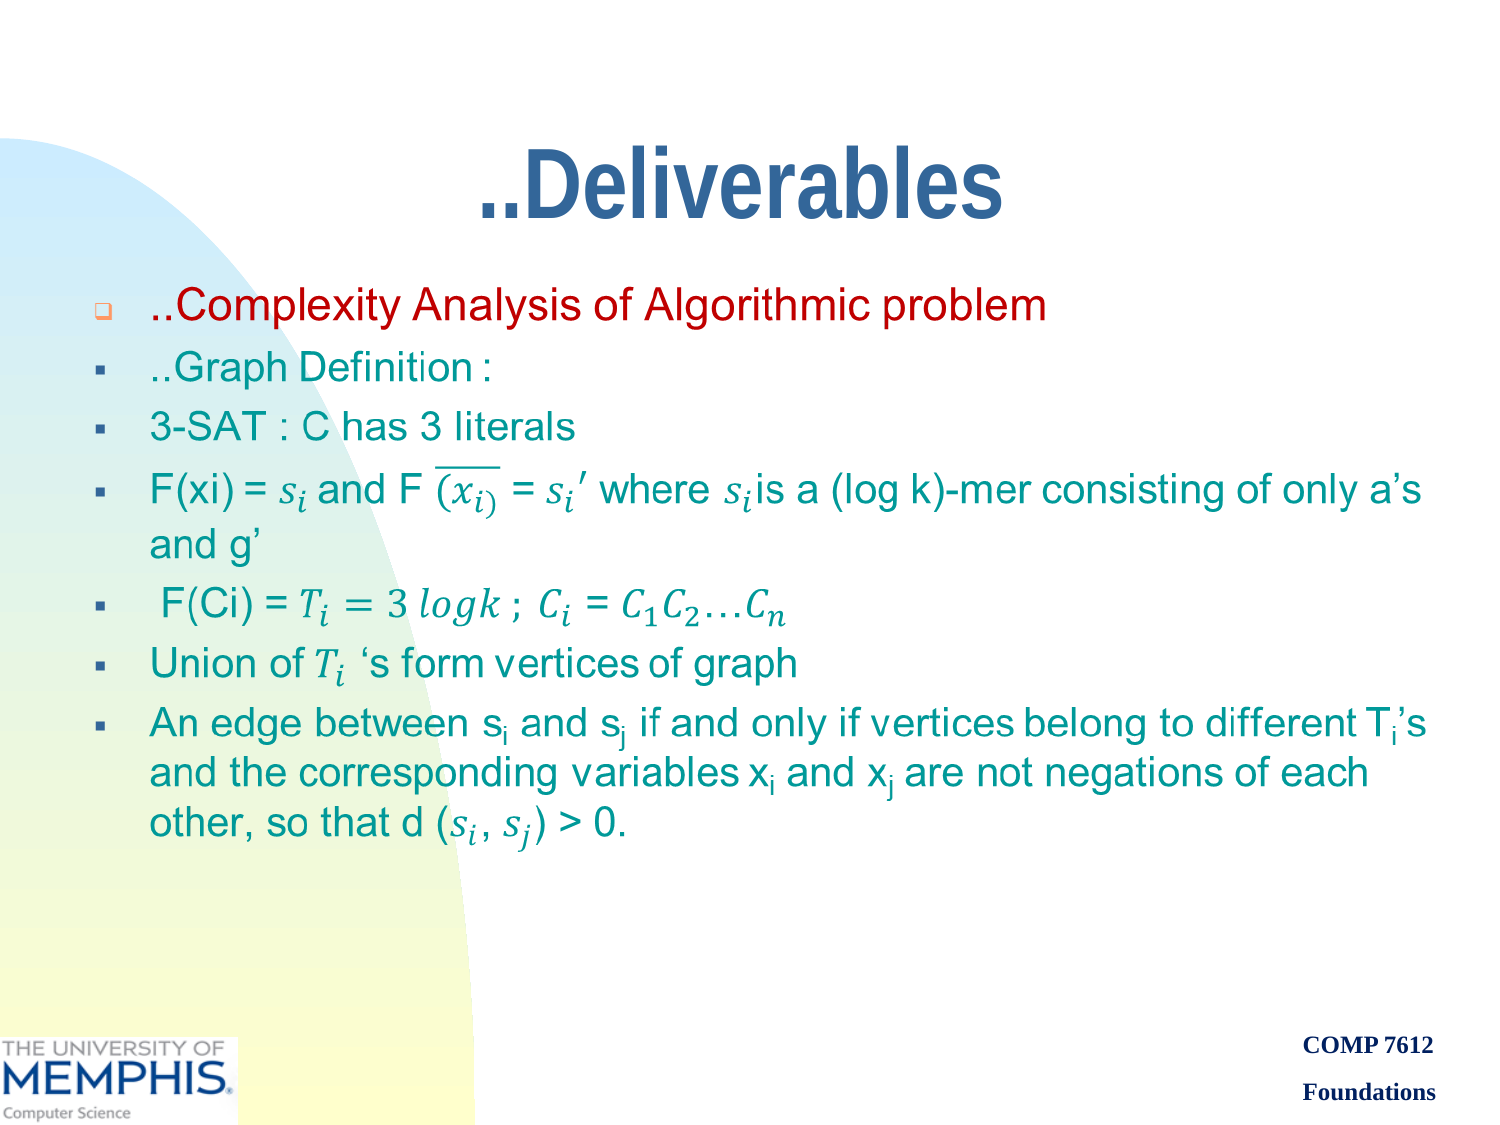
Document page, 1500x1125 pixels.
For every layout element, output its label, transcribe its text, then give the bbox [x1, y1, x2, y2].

title ..Deliverables [462, 99, 1463, 262]
list [75, 262, 1463, 1050]
picture [0, 1037, 238, 1125]
